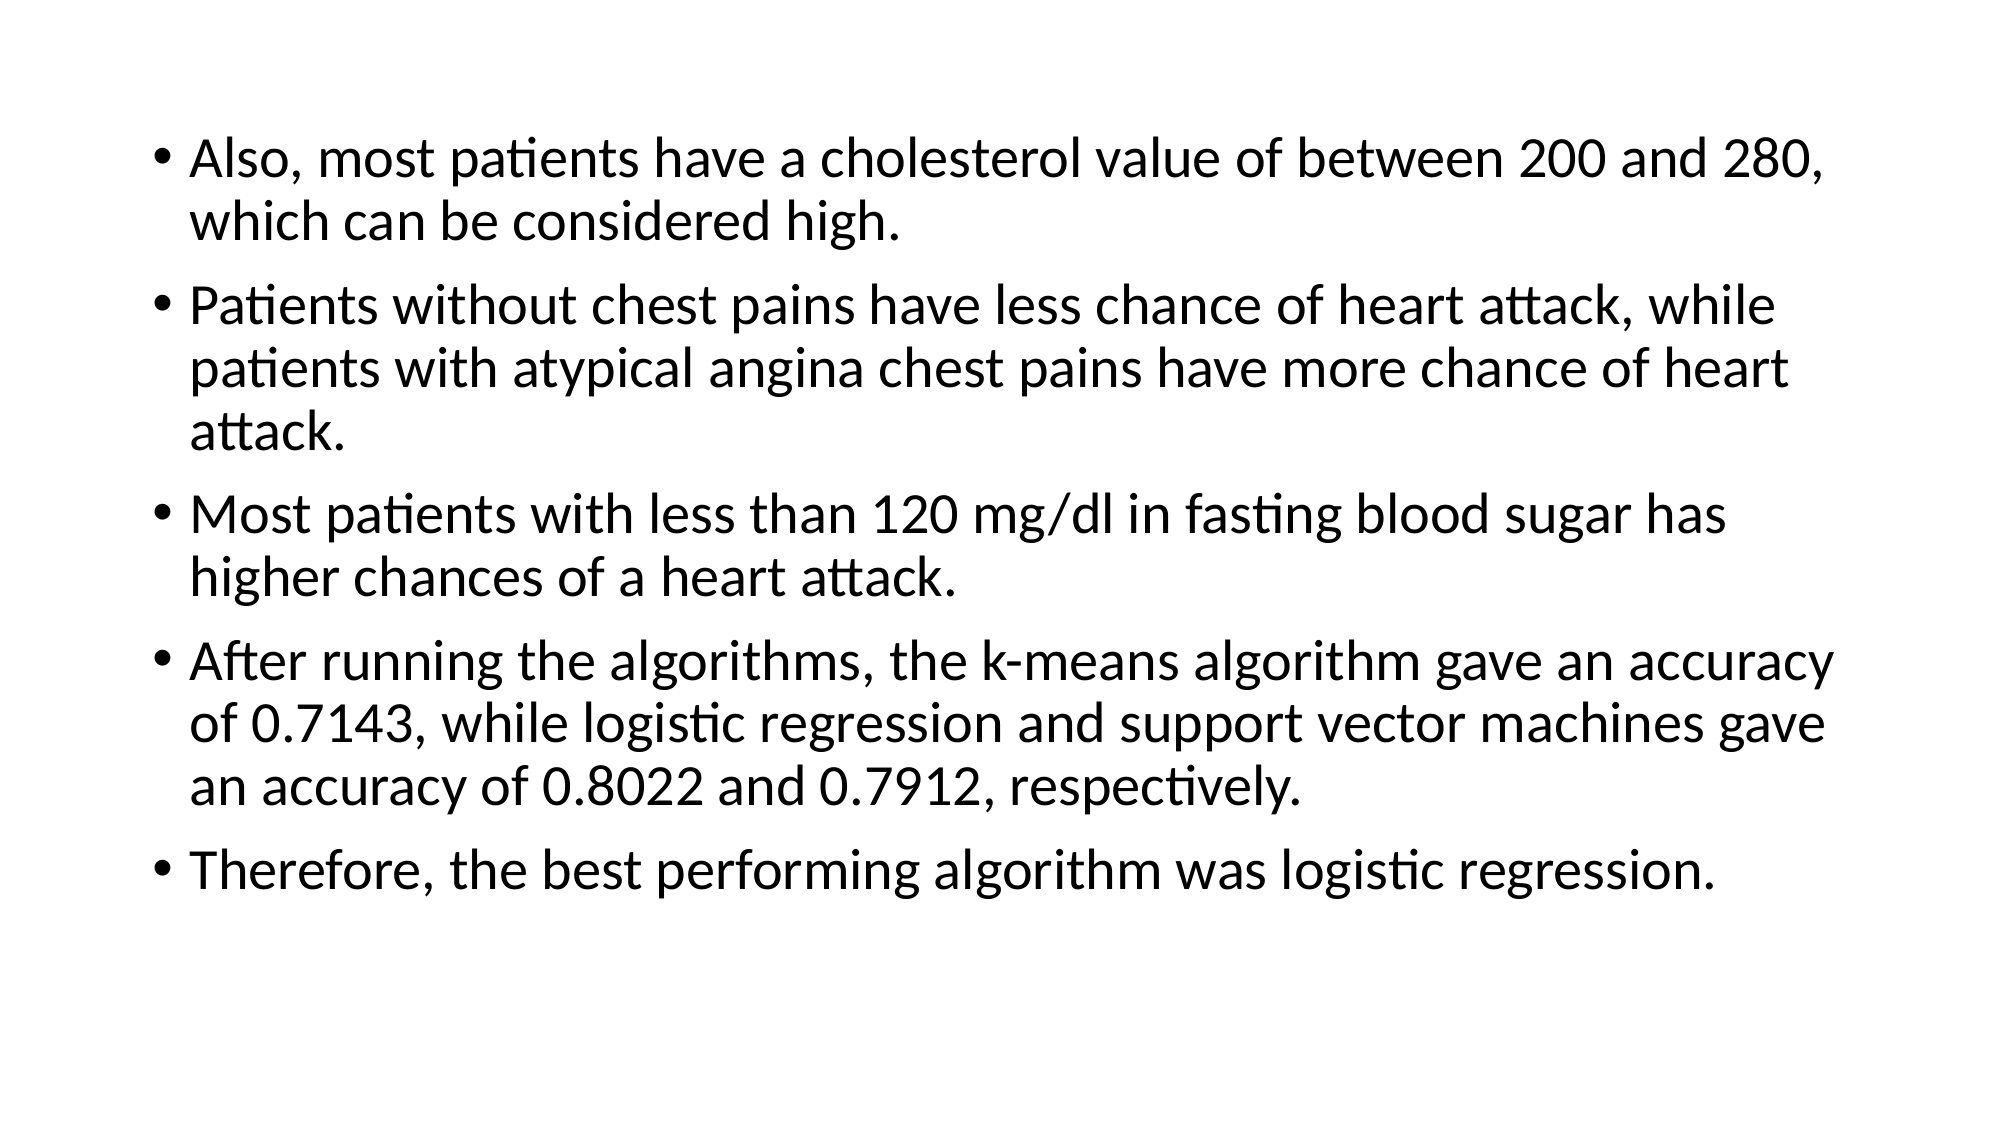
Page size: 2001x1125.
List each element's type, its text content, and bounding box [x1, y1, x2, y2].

list Also, most patients have a cholesterol value of between 200 and 280, which can be considered high. Patients without chest pains have less chance of heart attack, while patients with atypical angina chest pains have more chance of heart attack. Most patients with less than 120 mg/dl in fasting blood sugar has higher chances of a heart attack. After running the algorithms, the k-means algorithm gave an accuracy of 0.7143, while logistic regression and support vector machines gave an accuracy of 0.8022 and 0.7912, respectively. Therefore, the best performing algorithm was logistic regression. [137, 120, 1863, 1014]
